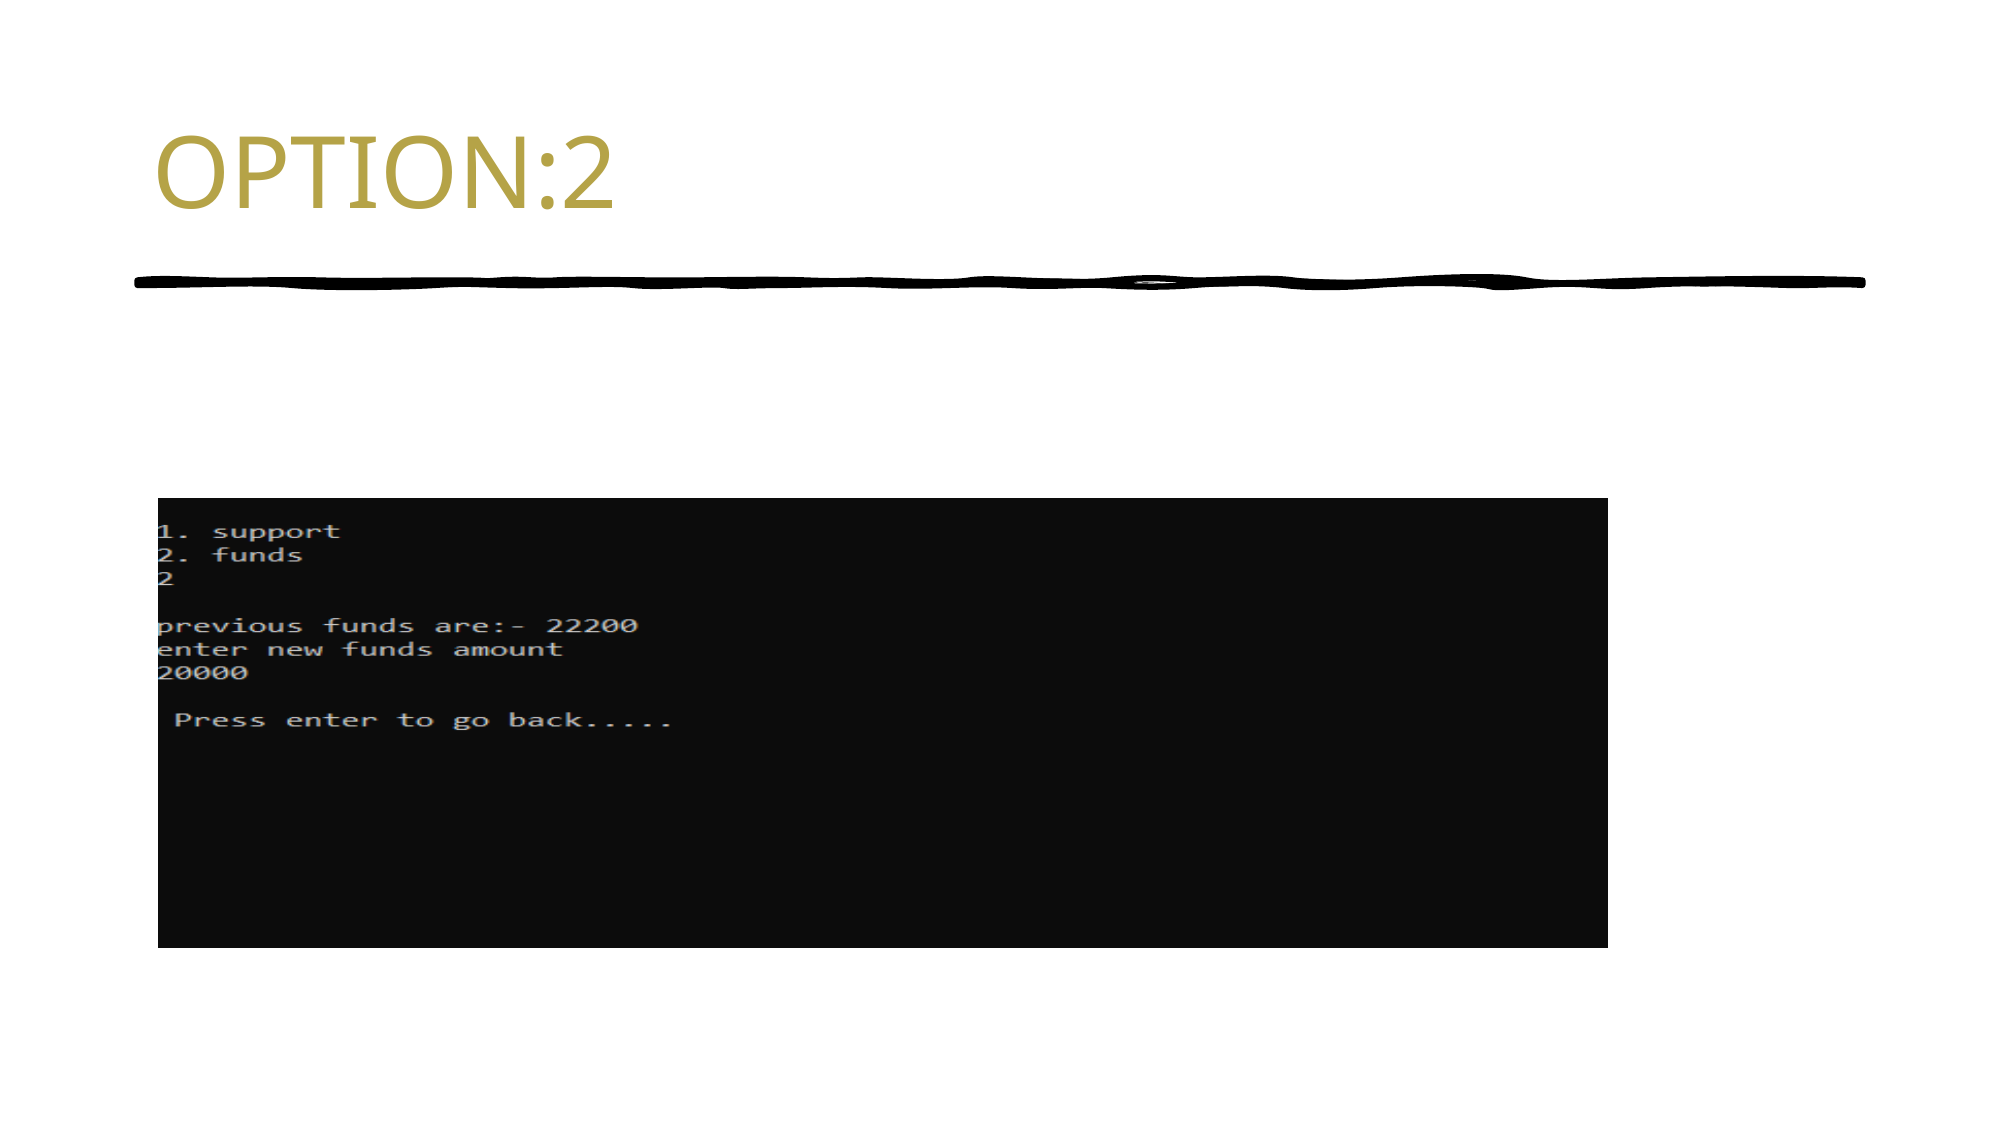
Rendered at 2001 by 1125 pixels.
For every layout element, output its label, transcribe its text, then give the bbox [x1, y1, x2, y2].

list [158, 498, 1608, 948]
title OPTION:2 [137, 59, 1863, 278]
